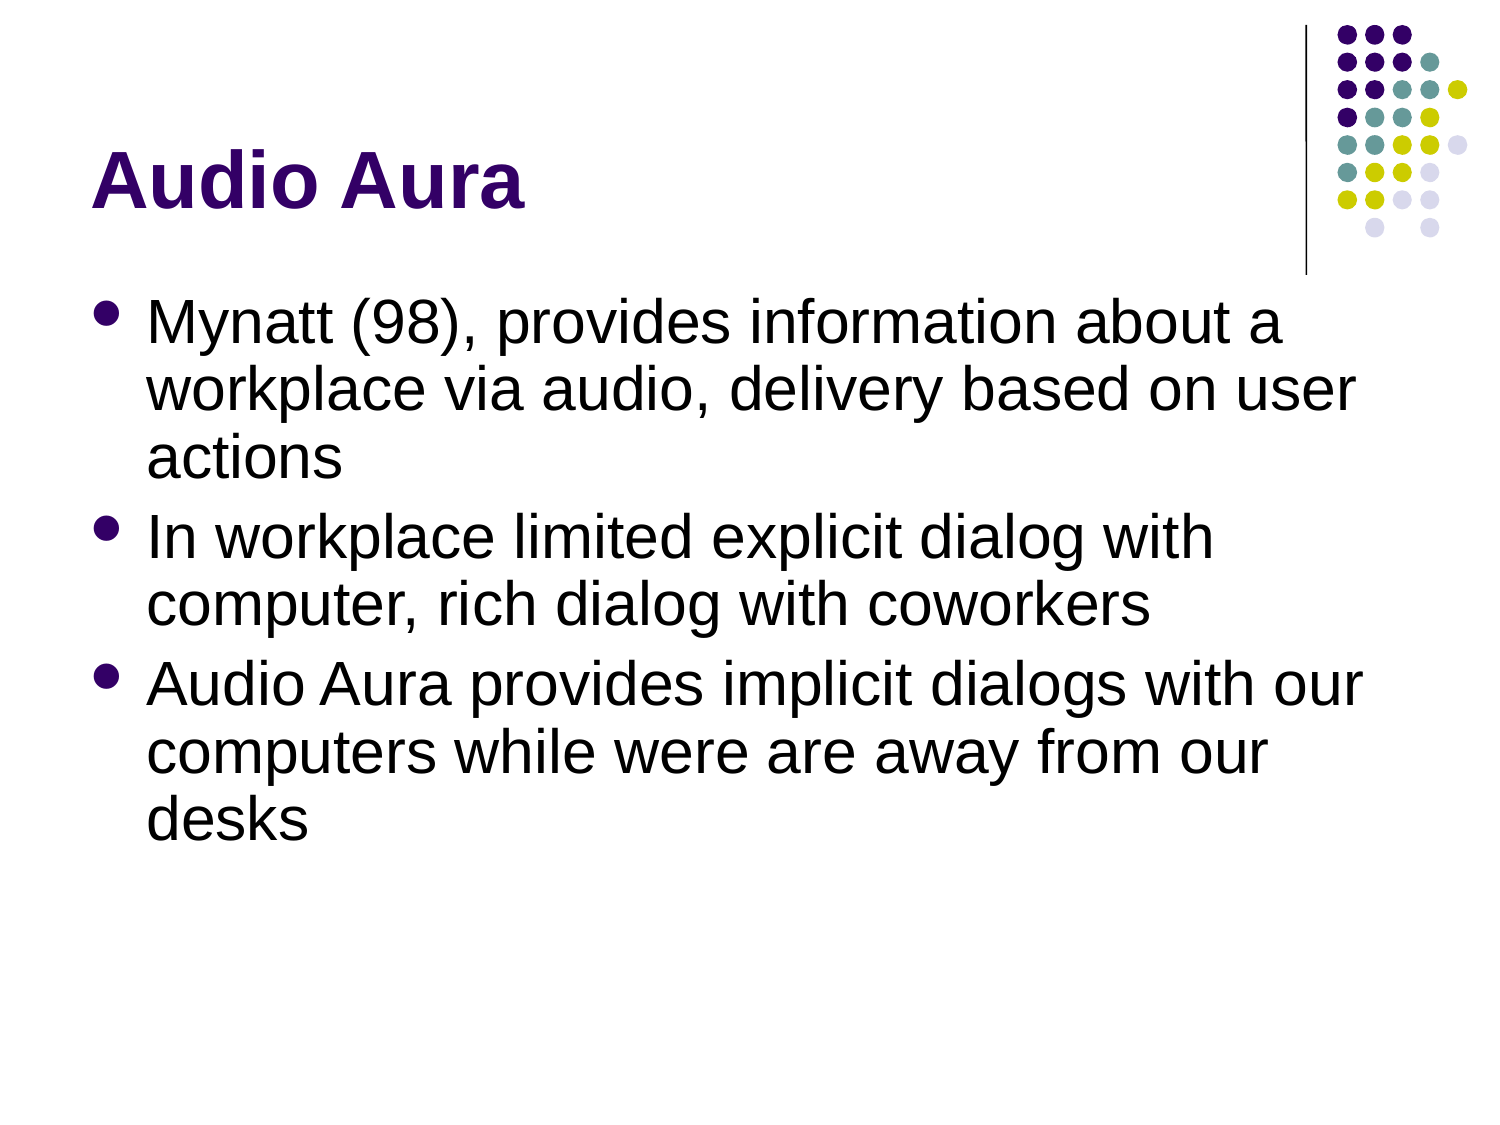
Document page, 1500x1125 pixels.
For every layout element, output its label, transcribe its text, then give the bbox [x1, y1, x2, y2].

list Mynatt (98), provides information about a workplace via audio, delivery based on user actions In workplace limited explicit dialog with computer, rich dialog with coworkers Audio Aura provides implicit dialogs with our computers while were are away from our desks [75, 282, 1425, 1006]
title Audio Aura [75, 20, 1313, 233]
